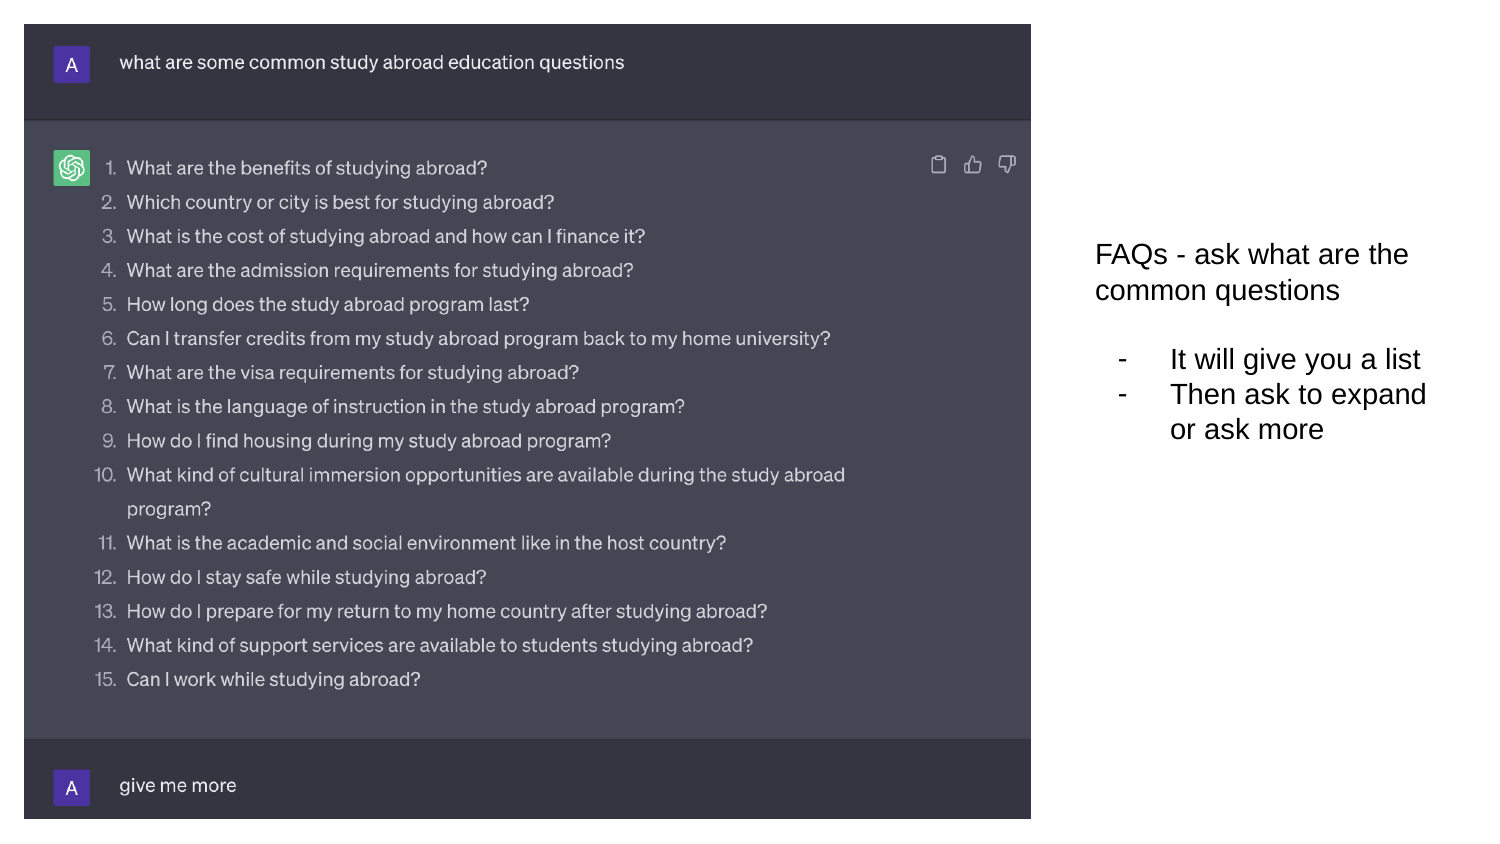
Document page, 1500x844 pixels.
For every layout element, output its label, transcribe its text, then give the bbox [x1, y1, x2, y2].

text_box FAQs - ask what are the common questions It will give you a list Then ask to expand or ask more [1080, 220, 1463, 571]
picture [24, 24, 1031, 819]
